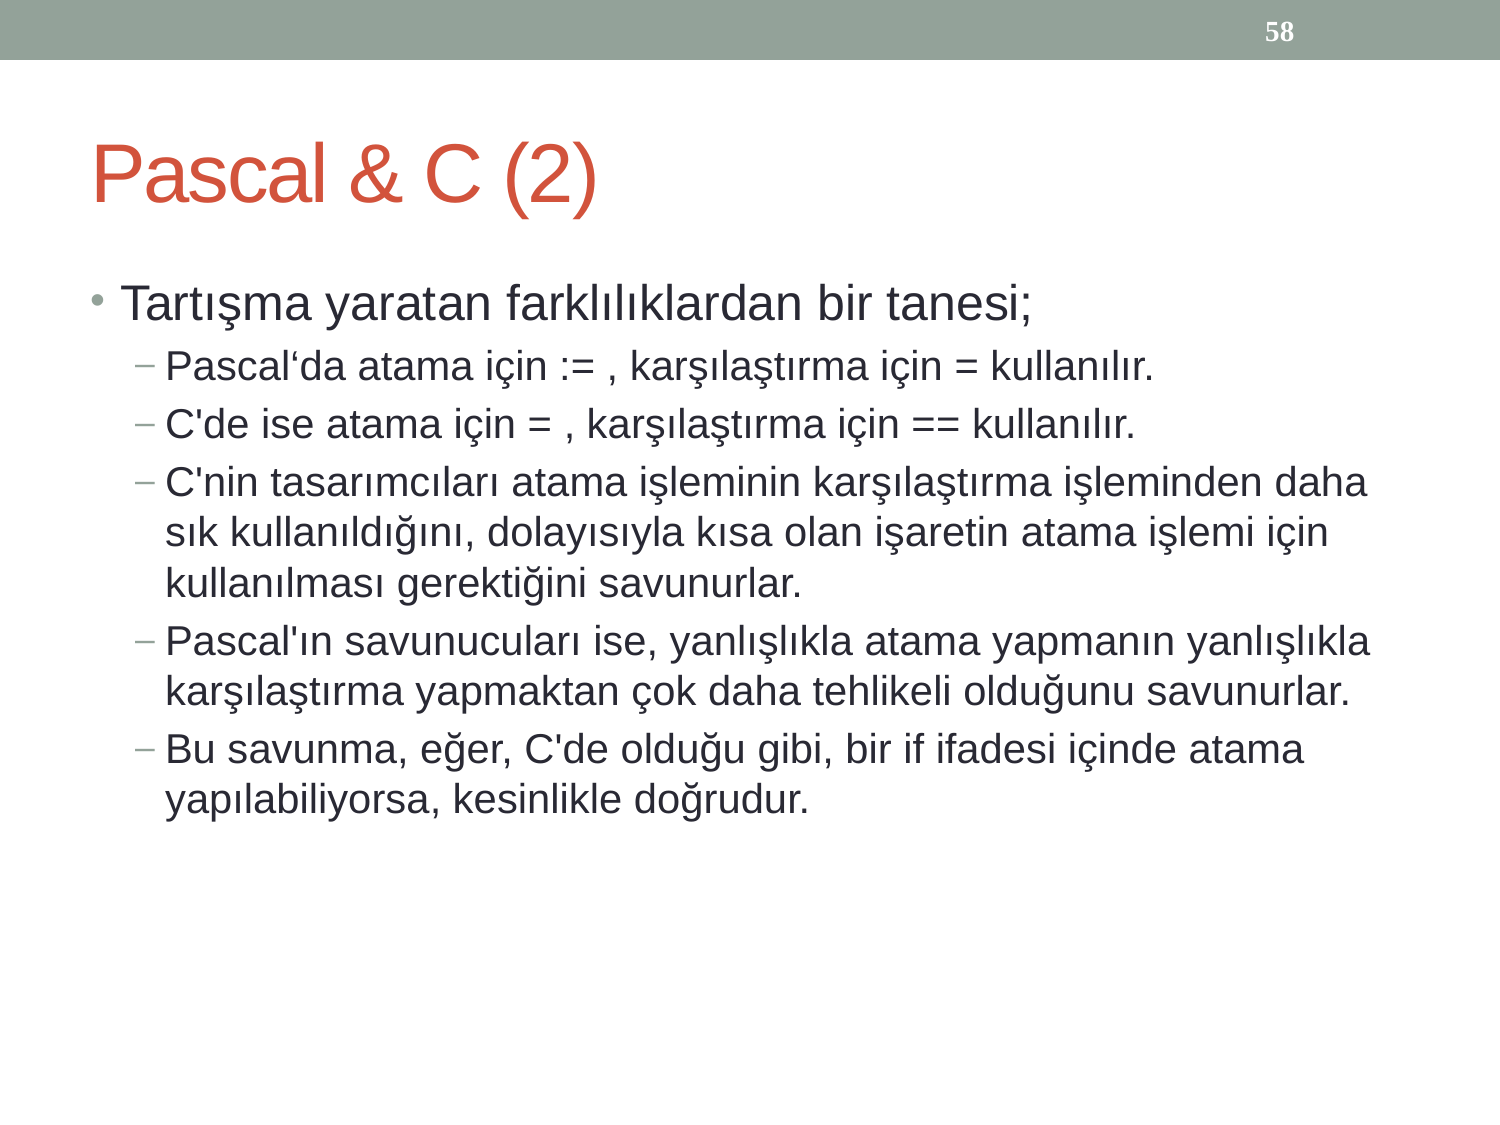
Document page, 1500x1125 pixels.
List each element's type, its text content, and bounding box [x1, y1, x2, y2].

slide_number 58 [1250, 3, 1425, 57]
list Tartışma yaratan farklılıklardan bir tanesi; Pascal‘da atama için := , karşılaştırma için = kullanılır. C'de ise atama için = , karşılaştırma için == kullanılır. C'nin tasarımcıları atama işleminin karşılaştırma işleminden daha sık kullanıldığını, dolayısıyla kısa olan işaretin atama işlemi için kullanılması gerektiğini savunurlar. Pascal'ın savunucuları ise, yanlışlıkla atama yapmanın yanlışlıkla karşılaştırma yapmaktan çok daha tehlikeli olduğunu savunurlar. Bu savunma, eğer, C'de olduğu gibi, bir if ifadesi içinde atama yapılabiliyorsa, kesinlikle doğrudur. [75, 262, 1425, 1063]
title Pascal & C (2) [75, 87, 1425, 250]
